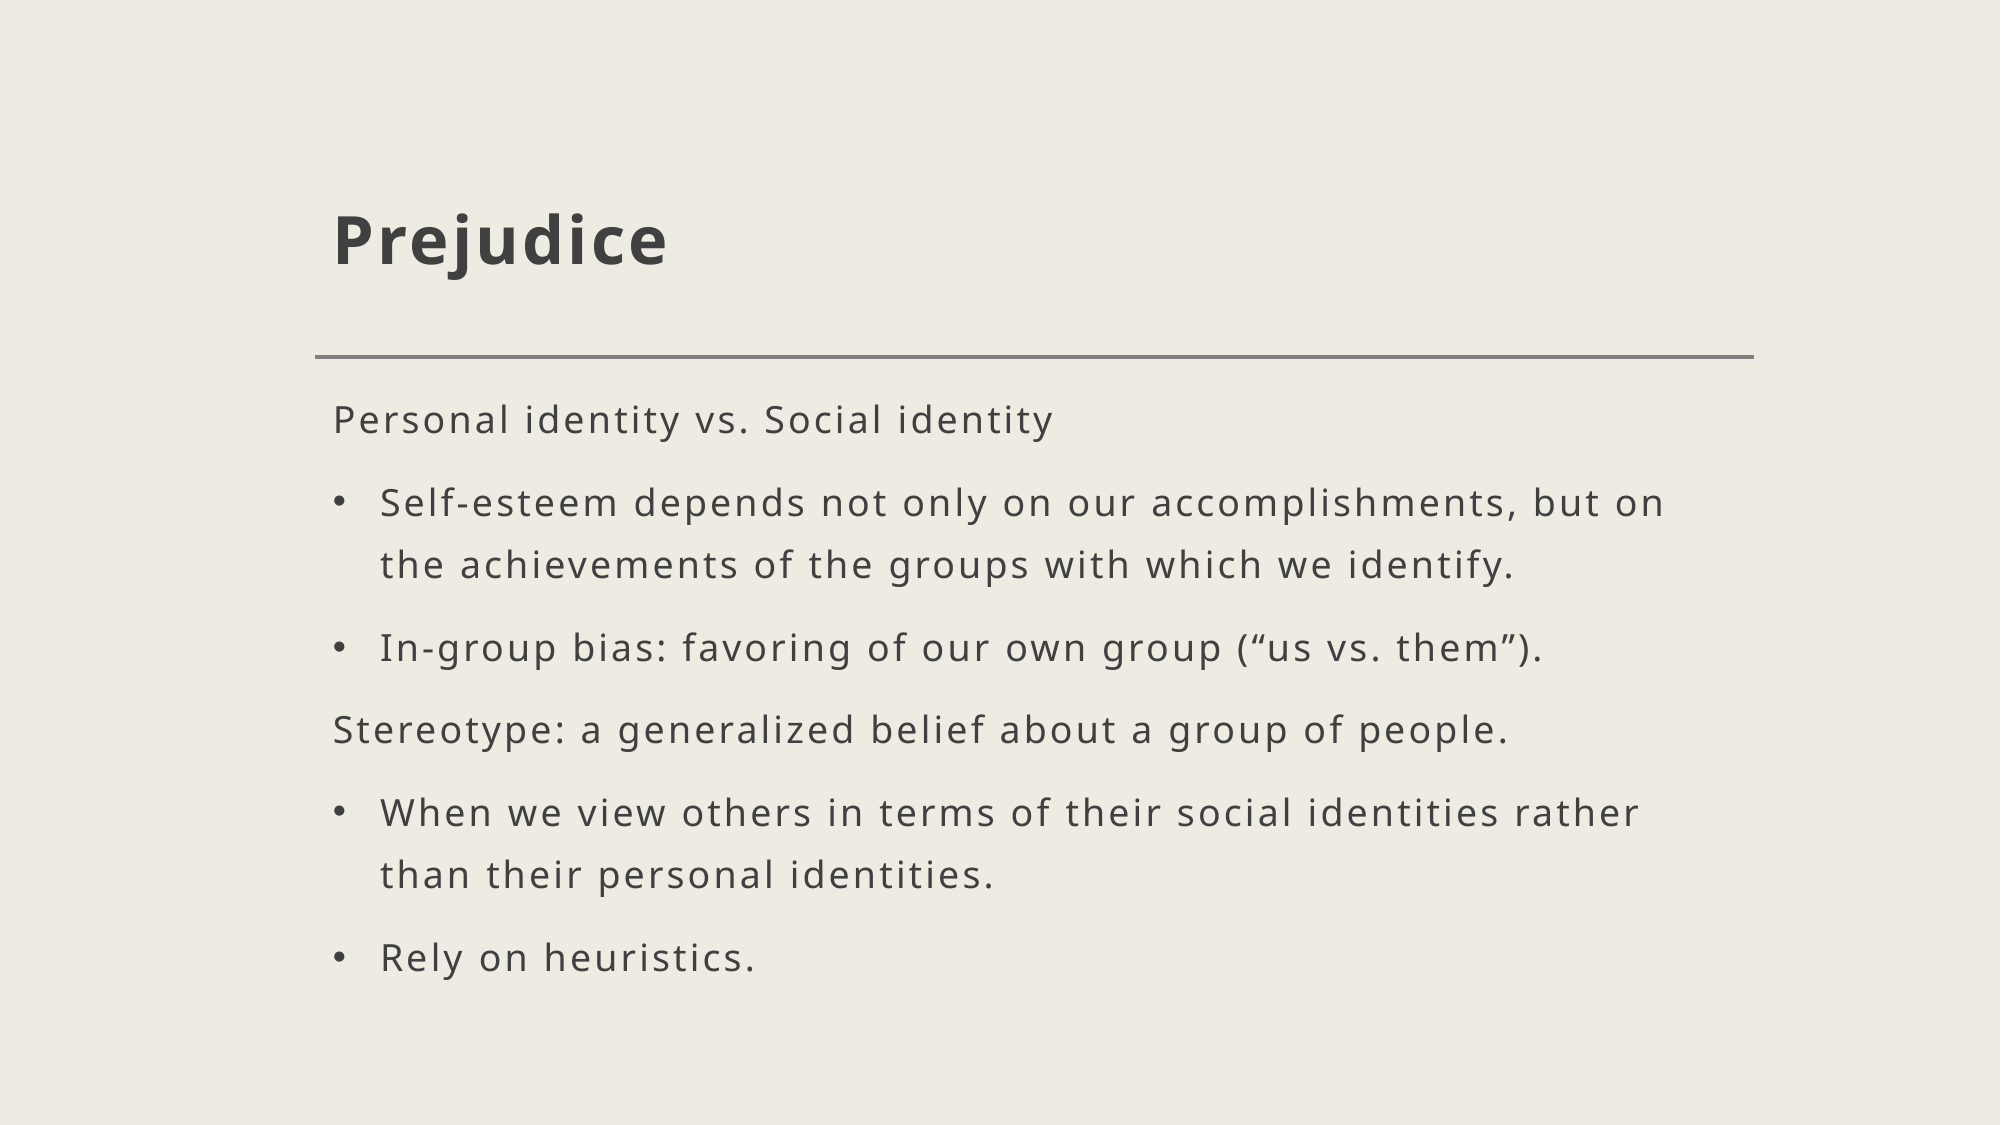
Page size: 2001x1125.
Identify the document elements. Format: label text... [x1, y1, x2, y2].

title Prejudice [315, 72, 1754, 294]
list Personal identity vs. Social identity Self-esteem depends not only on our accomplishments, but on the achievements of the groups with which we identify. In-group bias: favoring of our own group (“us vs. them”). Stereotype: a generalized belief about a group of people. When we view others in terms of their social identities rather than their personal identities. Rely on heuristics. [315, 360, 1754, 1125]
